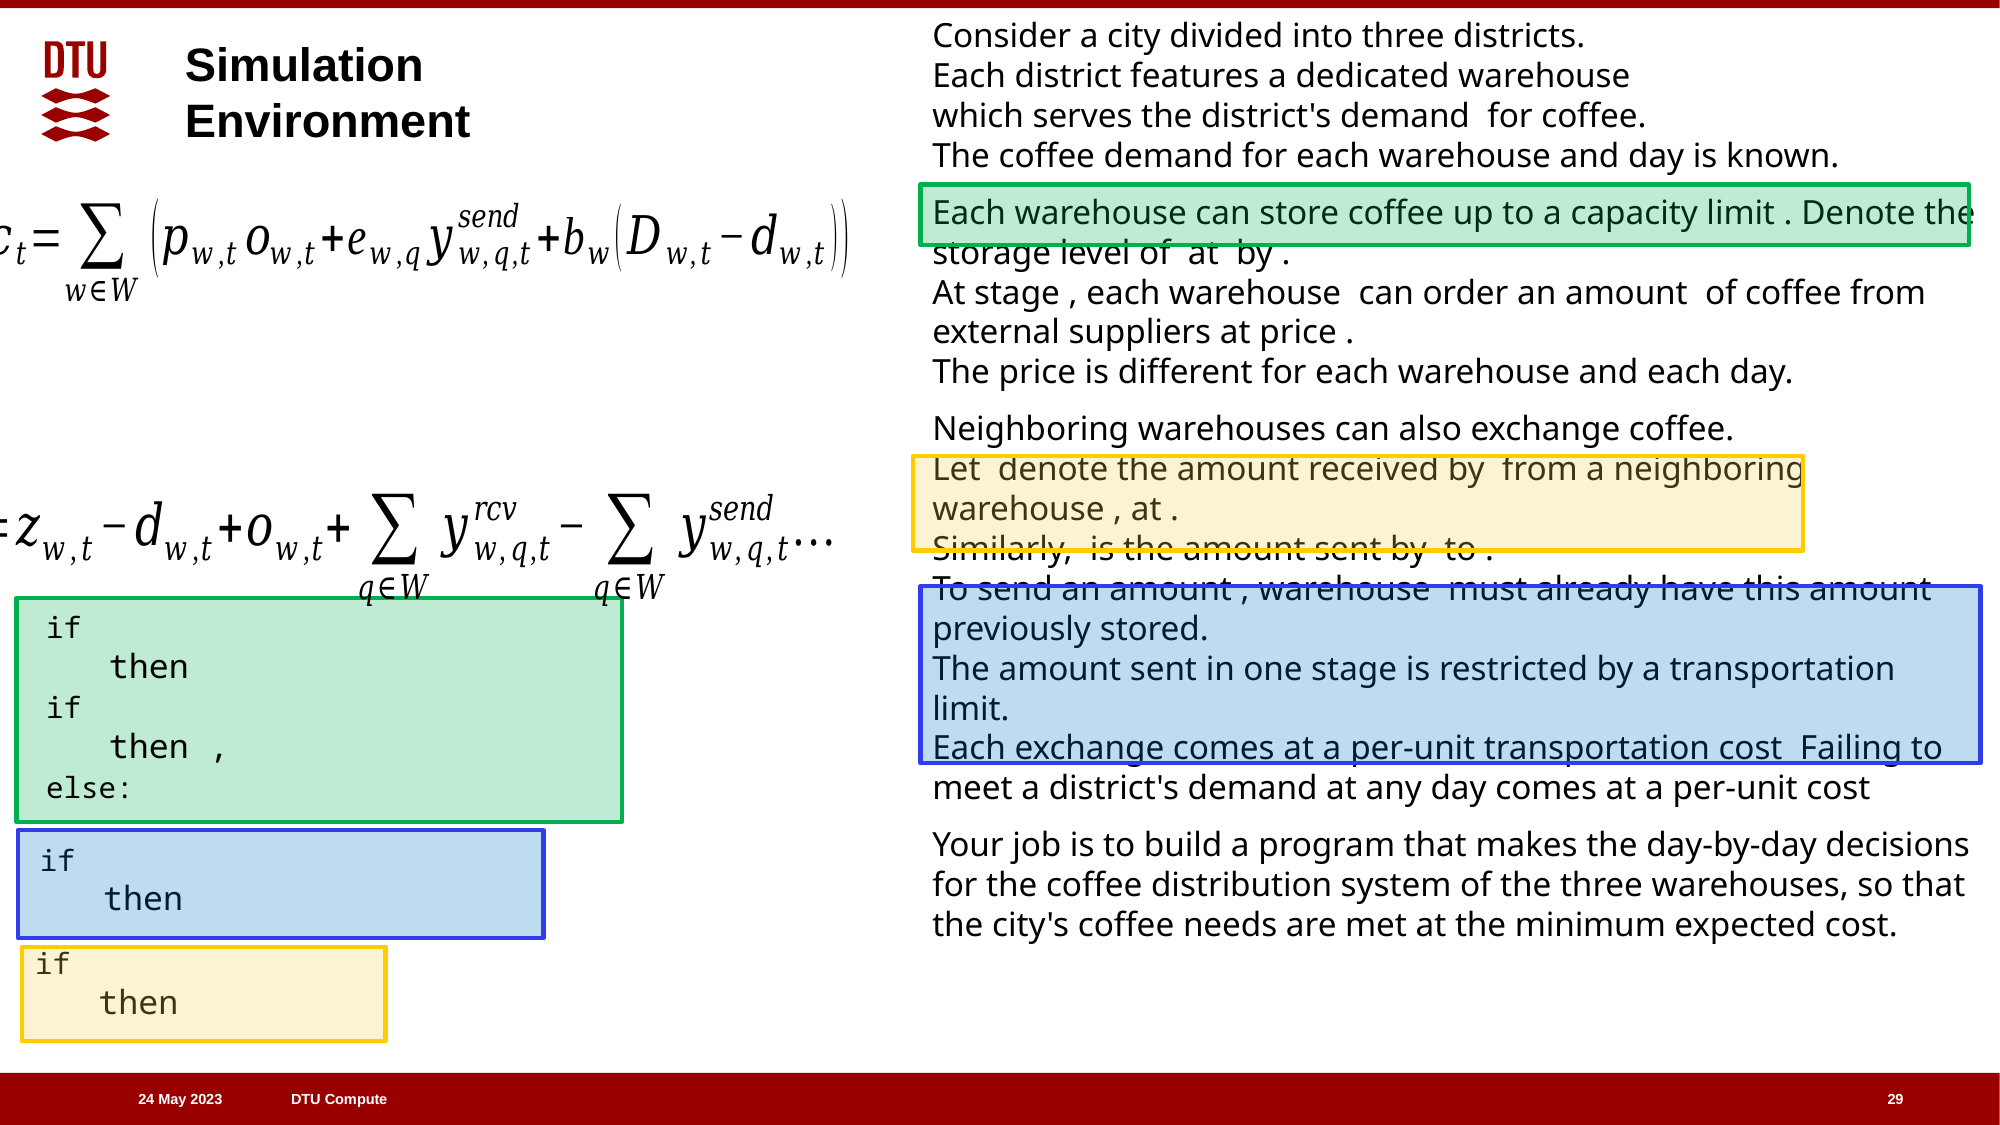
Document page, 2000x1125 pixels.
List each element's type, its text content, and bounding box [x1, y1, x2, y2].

text_box [14, 596, 624, 824]
text_box [911, 454, 1805, 553]
text_box [16, 828, 546, 940]
title Simulation Environment [184, 33, 1713, 148]
text_box [918, 182, 1971, 247]
slide_number 29 [1887, 1073, 1959, 1125]
text_box [20, 945, 388, 1043]
text_box [918, 584, 1983, 765]
